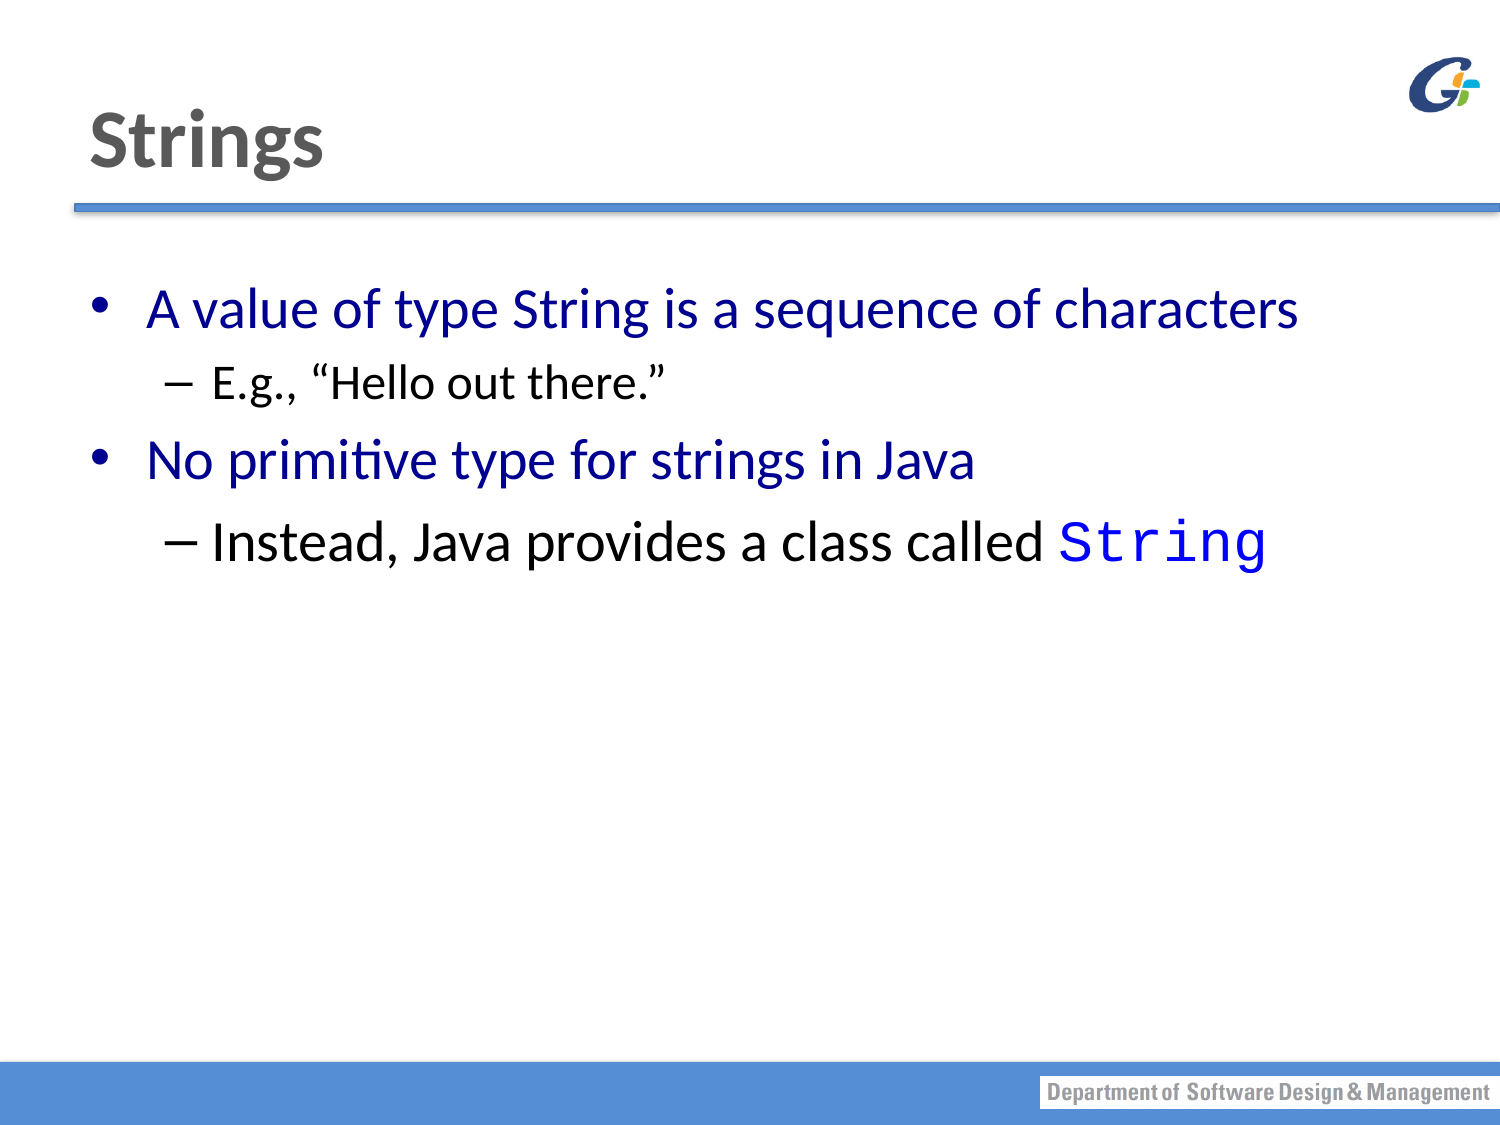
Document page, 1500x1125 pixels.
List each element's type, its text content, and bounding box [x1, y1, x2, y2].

picture [1401, 50, 1482, 115]
picture [1040, 1076, 1500, 1109]
list A value of type String is a sequence of characters E.g., “Hello out there.” No primitive type for strings in Java Instead, Java provides a class called String [75, 262, 1500, 1005]
title Strings [75, 76, 1425, 225]
